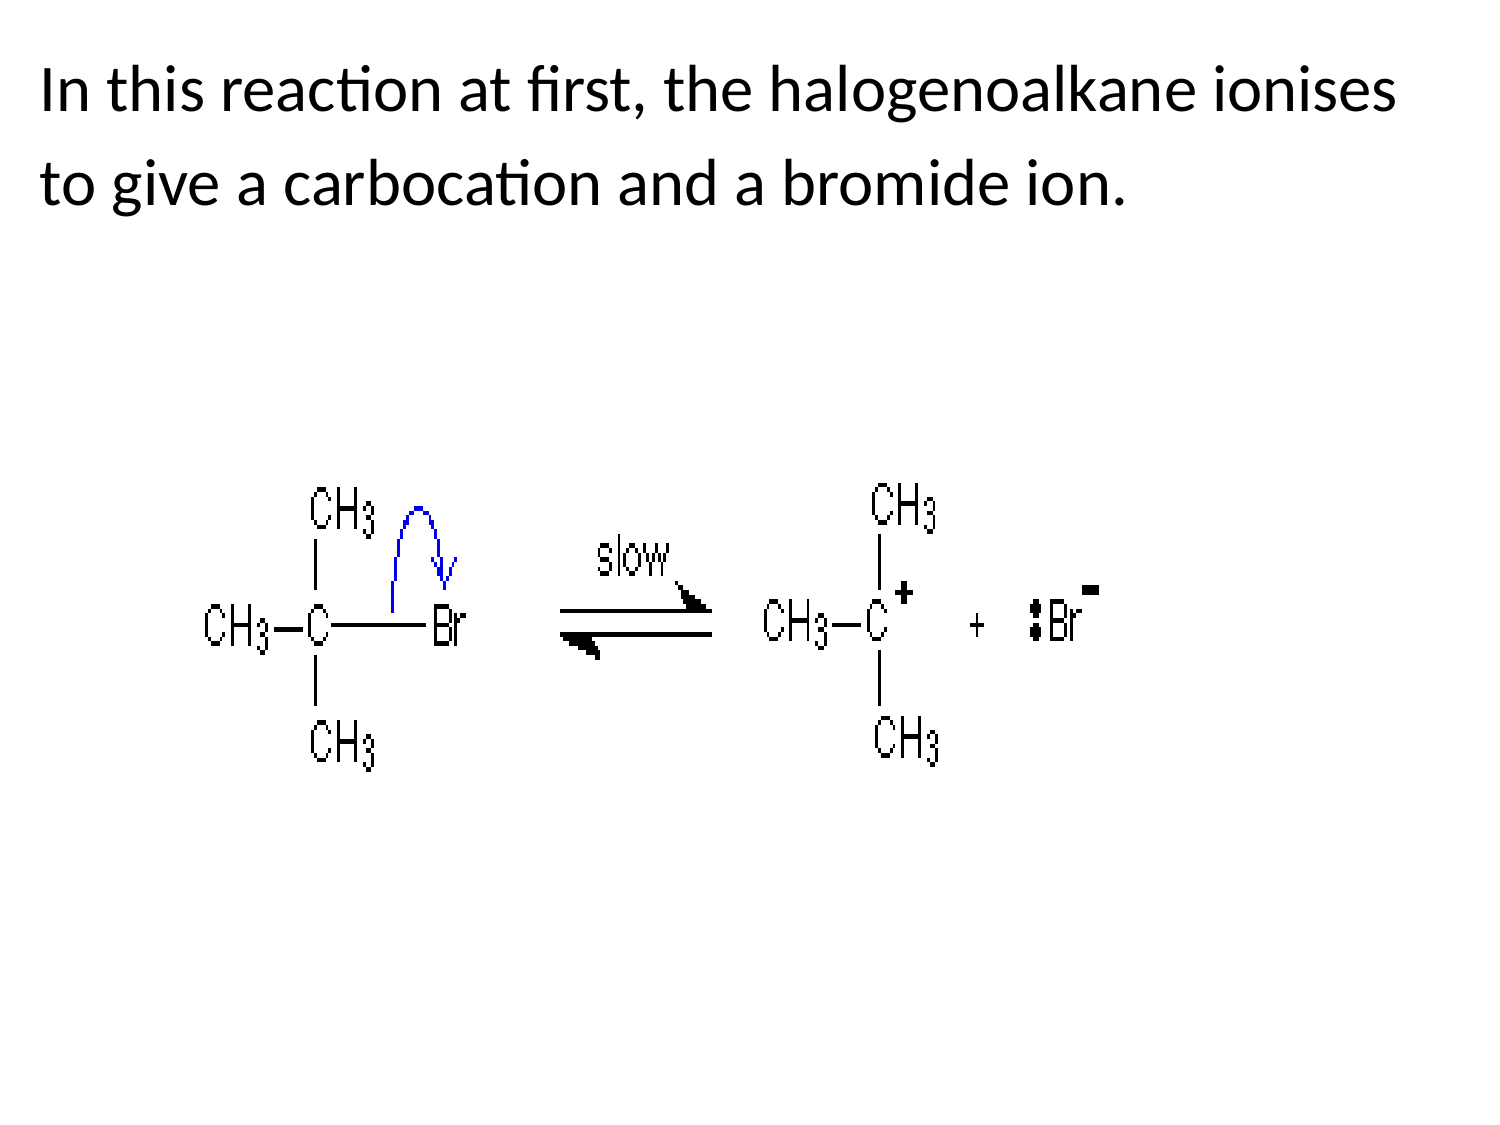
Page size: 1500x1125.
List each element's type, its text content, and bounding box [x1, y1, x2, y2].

list In this reaction at first, the halogenoalkane ionises to give a carbocation and a bromide ion. [24, 37, 1438, 313]
picture [199, 474, 1126, 801]
